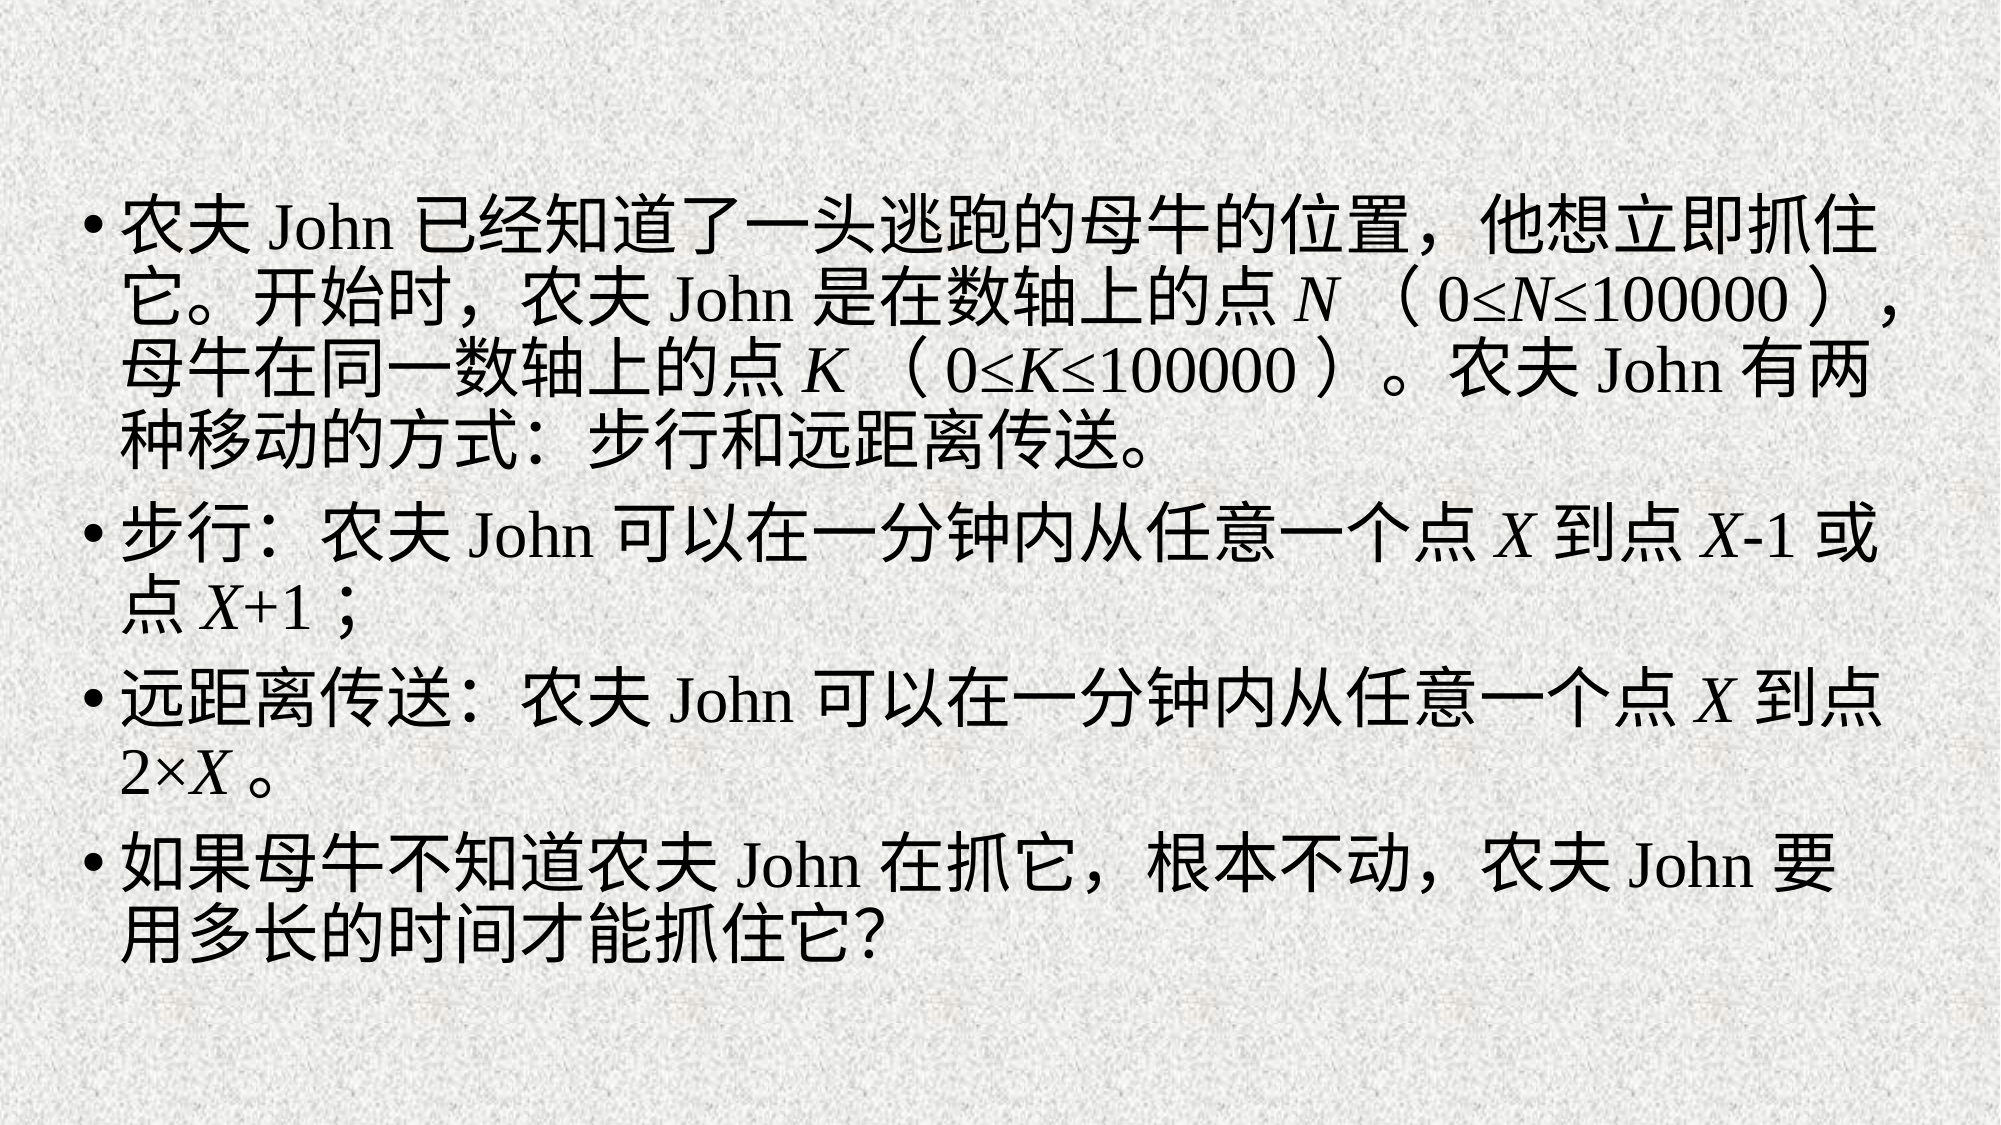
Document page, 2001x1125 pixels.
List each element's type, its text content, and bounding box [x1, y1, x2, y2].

picture [0, 0, 2001, 1125]
list 农夫John已经知道了一头逃跑的母牛的位置，他想立即抓住它。开始时，农夫John是在数轴上的点N（0≤N≤100000），母牛在同一数轴上的点K（0≤K≤100000）。农夫John有两种移动的方式：步行和远距离传送。 步行：农夫John可以在一分钟内从任意一个点X到点X-1或点X+1； 远距离传送：农夫John可以在一分钟内从任意一个点X到点2×X。 如果母牛不知道农夫John在抓它，根本不动，农夫John要用多长的时间才能抓住它？ [66, 184, 1903, 1014]
